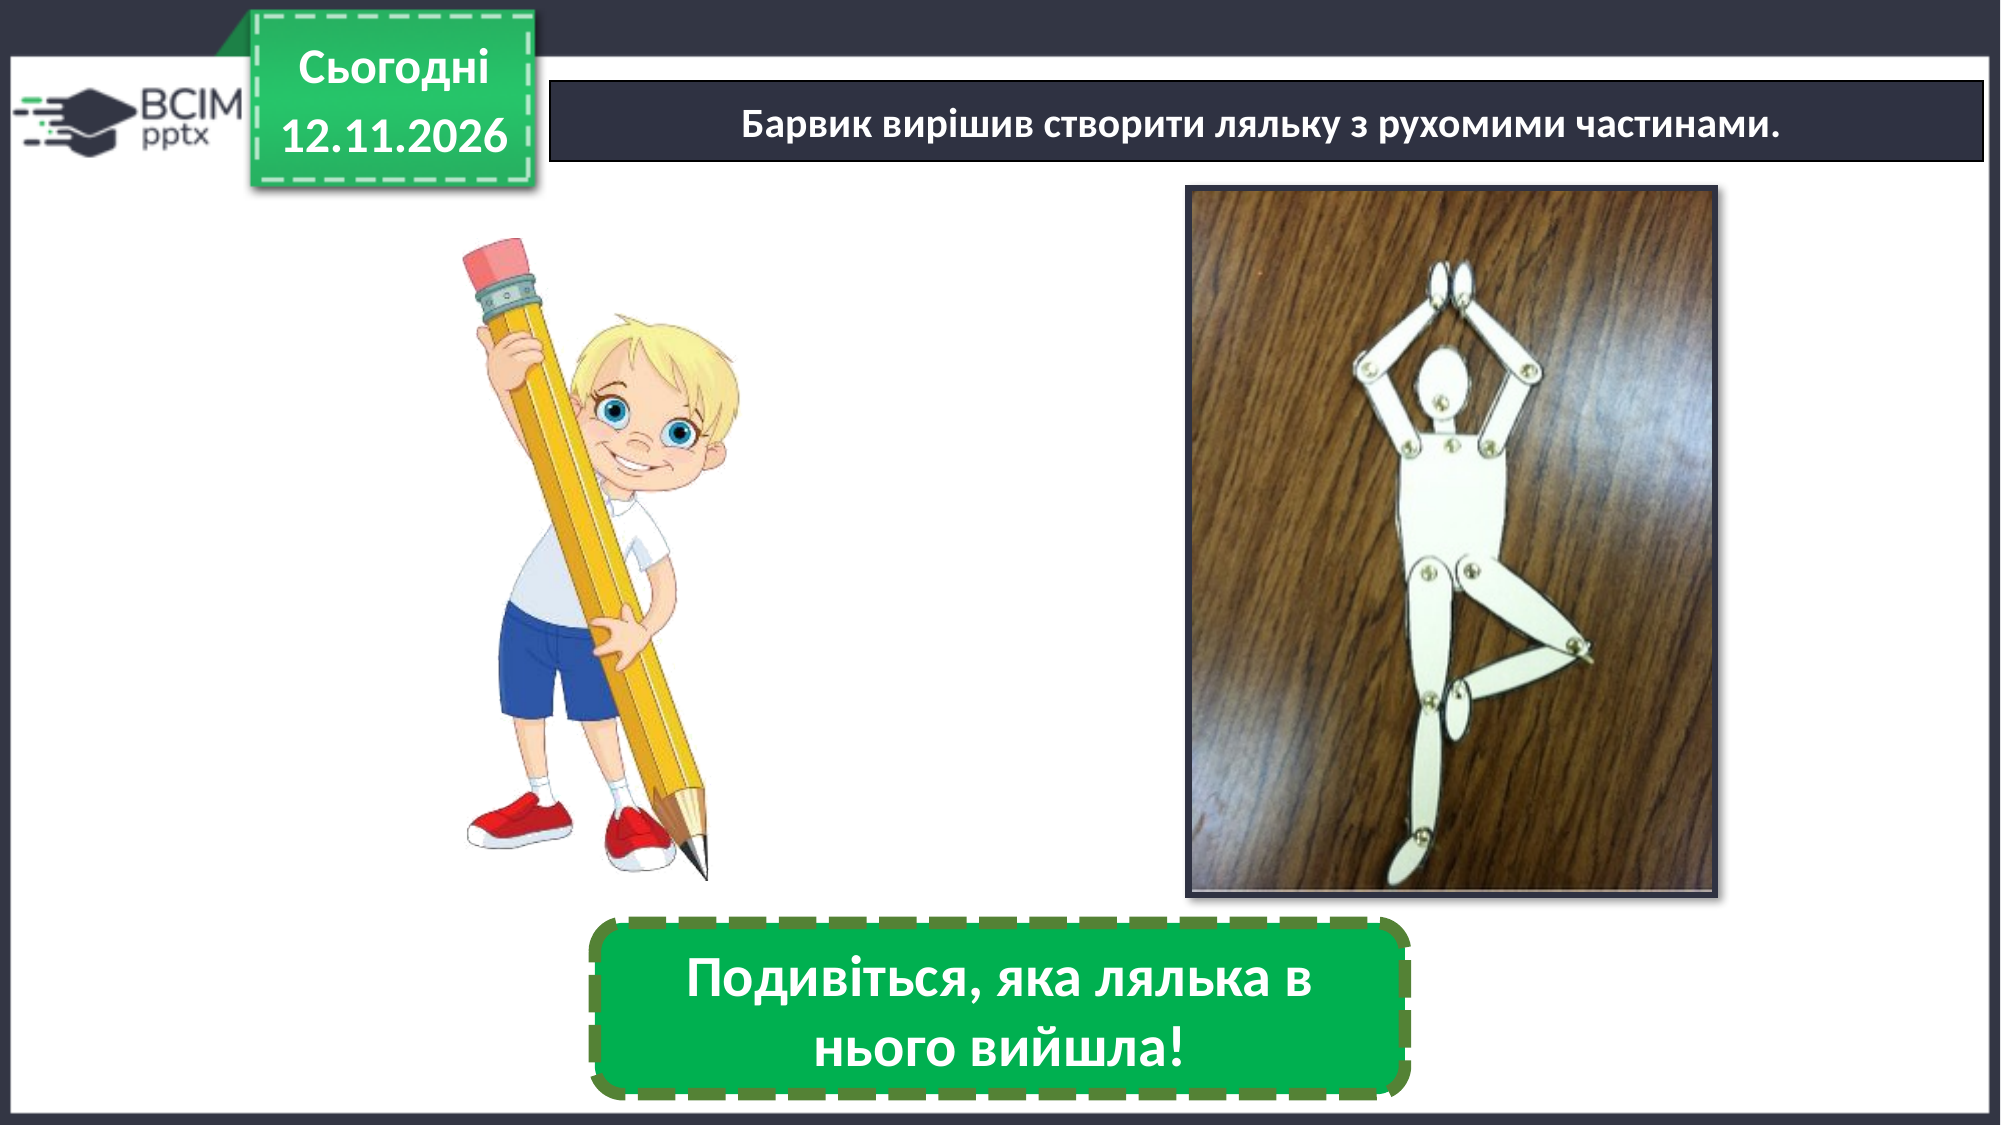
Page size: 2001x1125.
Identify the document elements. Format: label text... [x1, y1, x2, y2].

picture [0, 0, 2001, 1125]
text_box Сьогодні [284, 26, 535, 101]
text_box 22.04.2022 [263, 101, 524, 164]
text_box Барвик вирішив створити ляльку з рухомими частинами. [549, 80, 1984, 162]
text_box Подивіться, яка лялька в нього вийшла! [594, 922, 1406, 1095]
